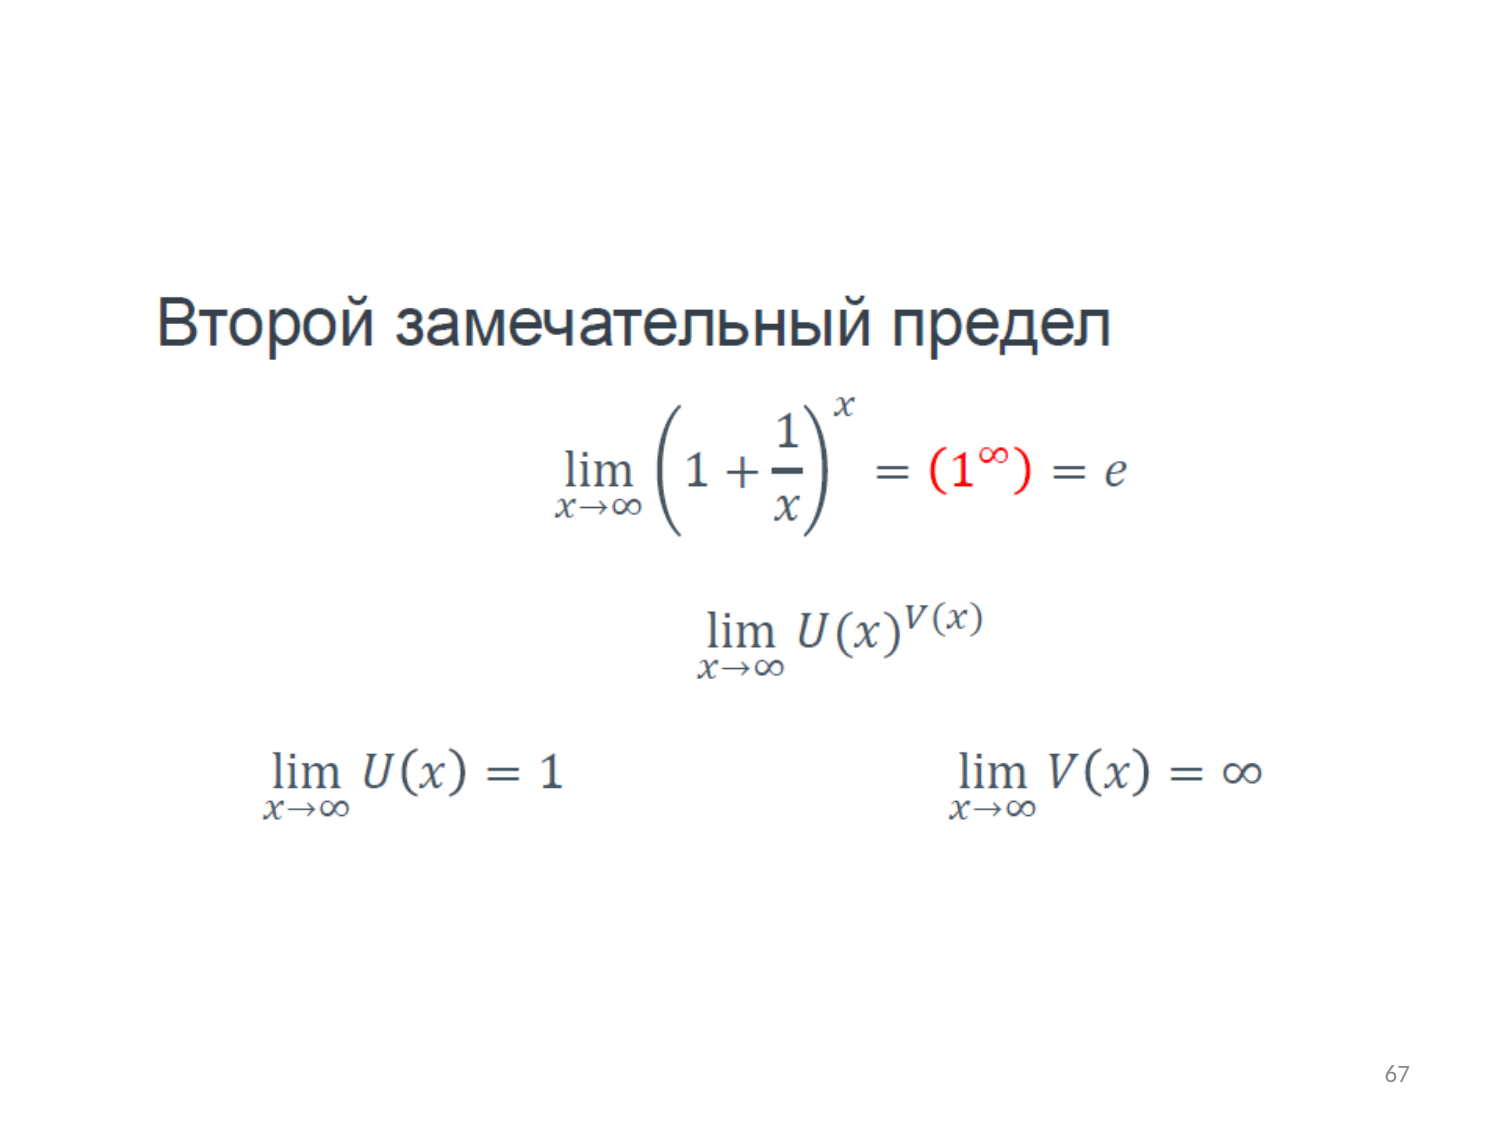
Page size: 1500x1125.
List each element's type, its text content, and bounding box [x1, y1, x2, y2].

picture [137, 248, 1363, 876]
slide_number 67 [1074, 1042, 1425, 1103]
